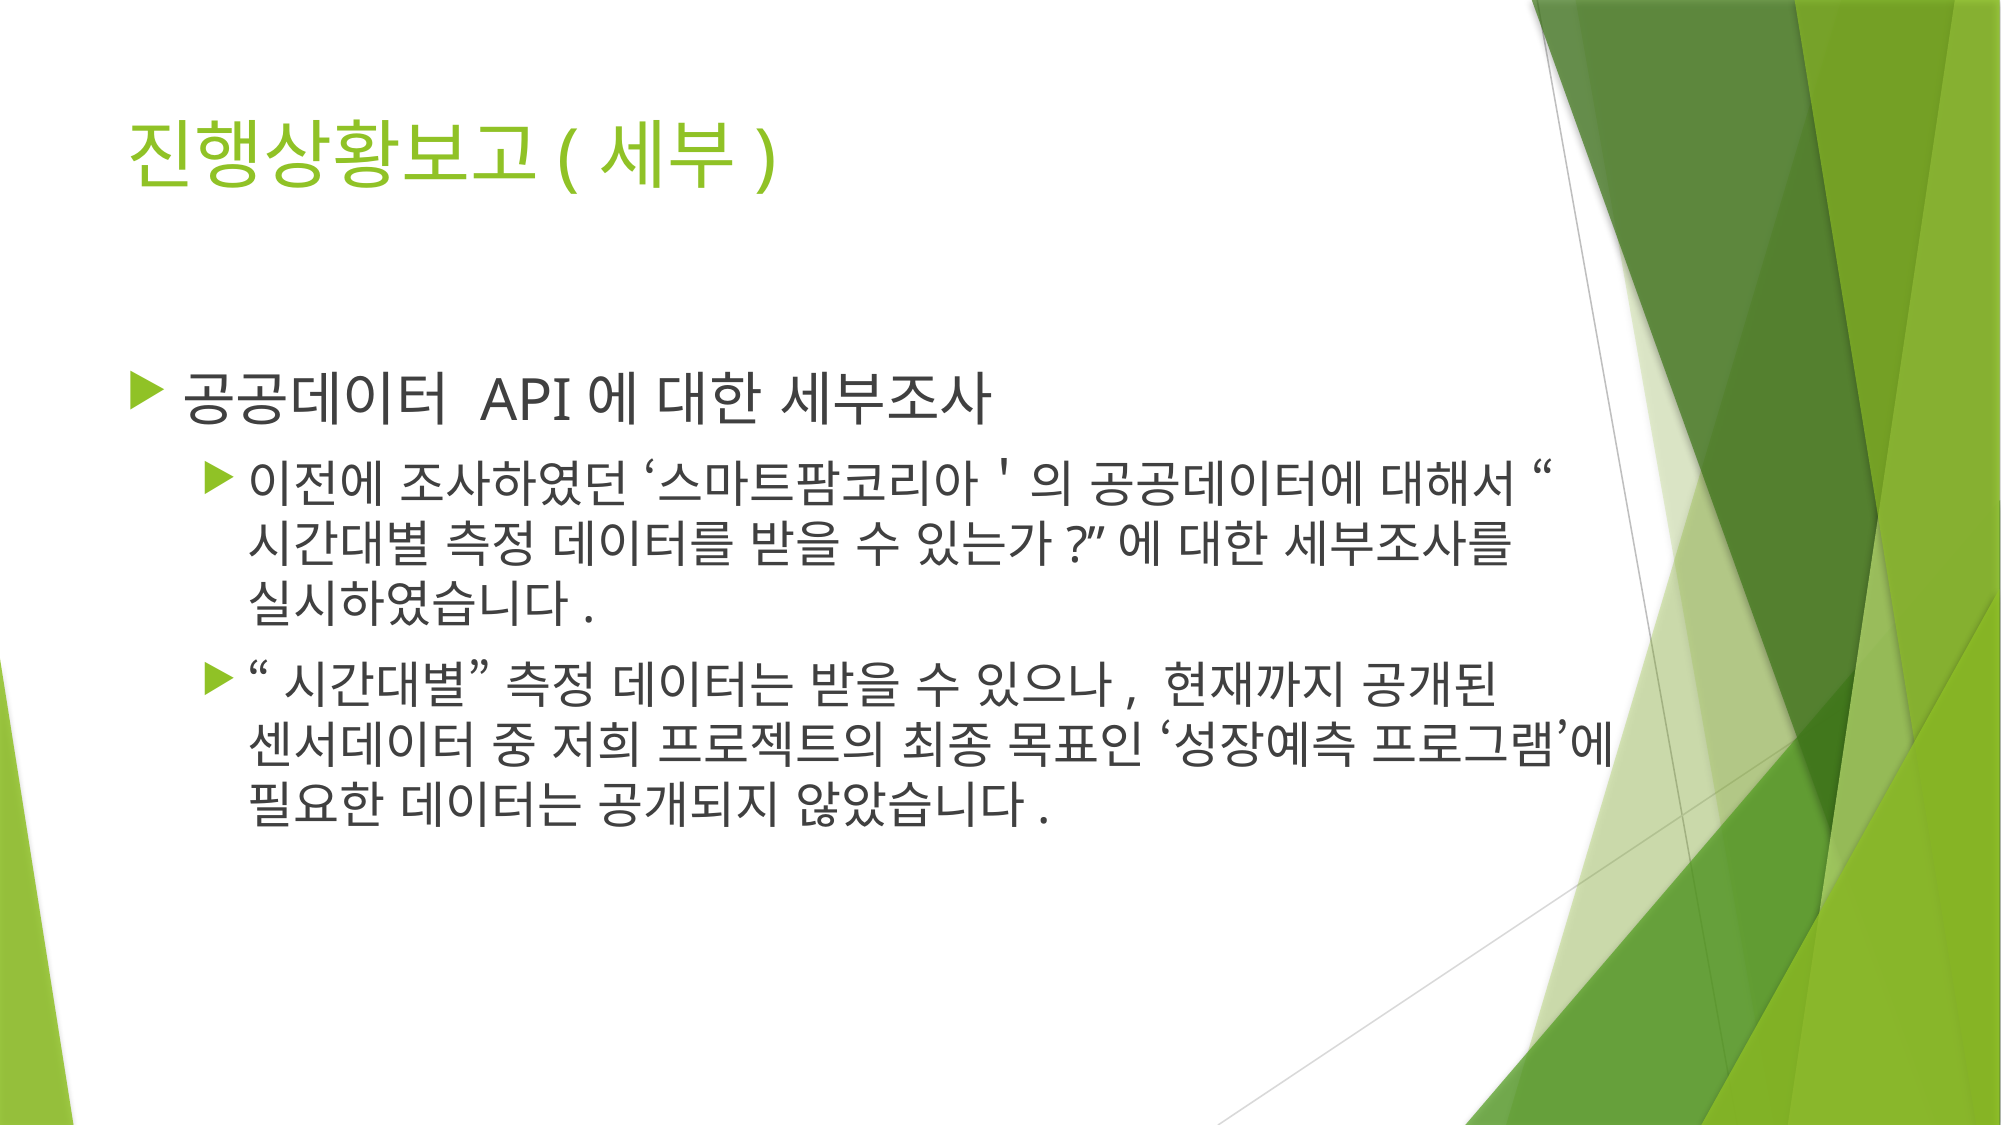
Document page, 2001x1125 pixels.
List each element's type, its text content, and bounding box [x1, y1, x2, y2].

title 진행상황보고(세부) [111, 99, 1522, 317]
list 공공데이터 API에 대한 세부조사 이전에 조사하였던 ‘스마트팜코리아＇의 공공데이터에 대해서 “시간대별 측정 데이터를 받을 수 있는가?”에 대한 세부조사를 실시하였습니다. “시간대별” 측정 데이터는 받을 수 있으나, 현재까지 공개된 센서데이터 중 저희 프로젝트의 최종 목표인 ‘성장예측 프로그램’에 필요한 데이터는 공개되지 않았습니다. [111, 354, 1659, 992]
